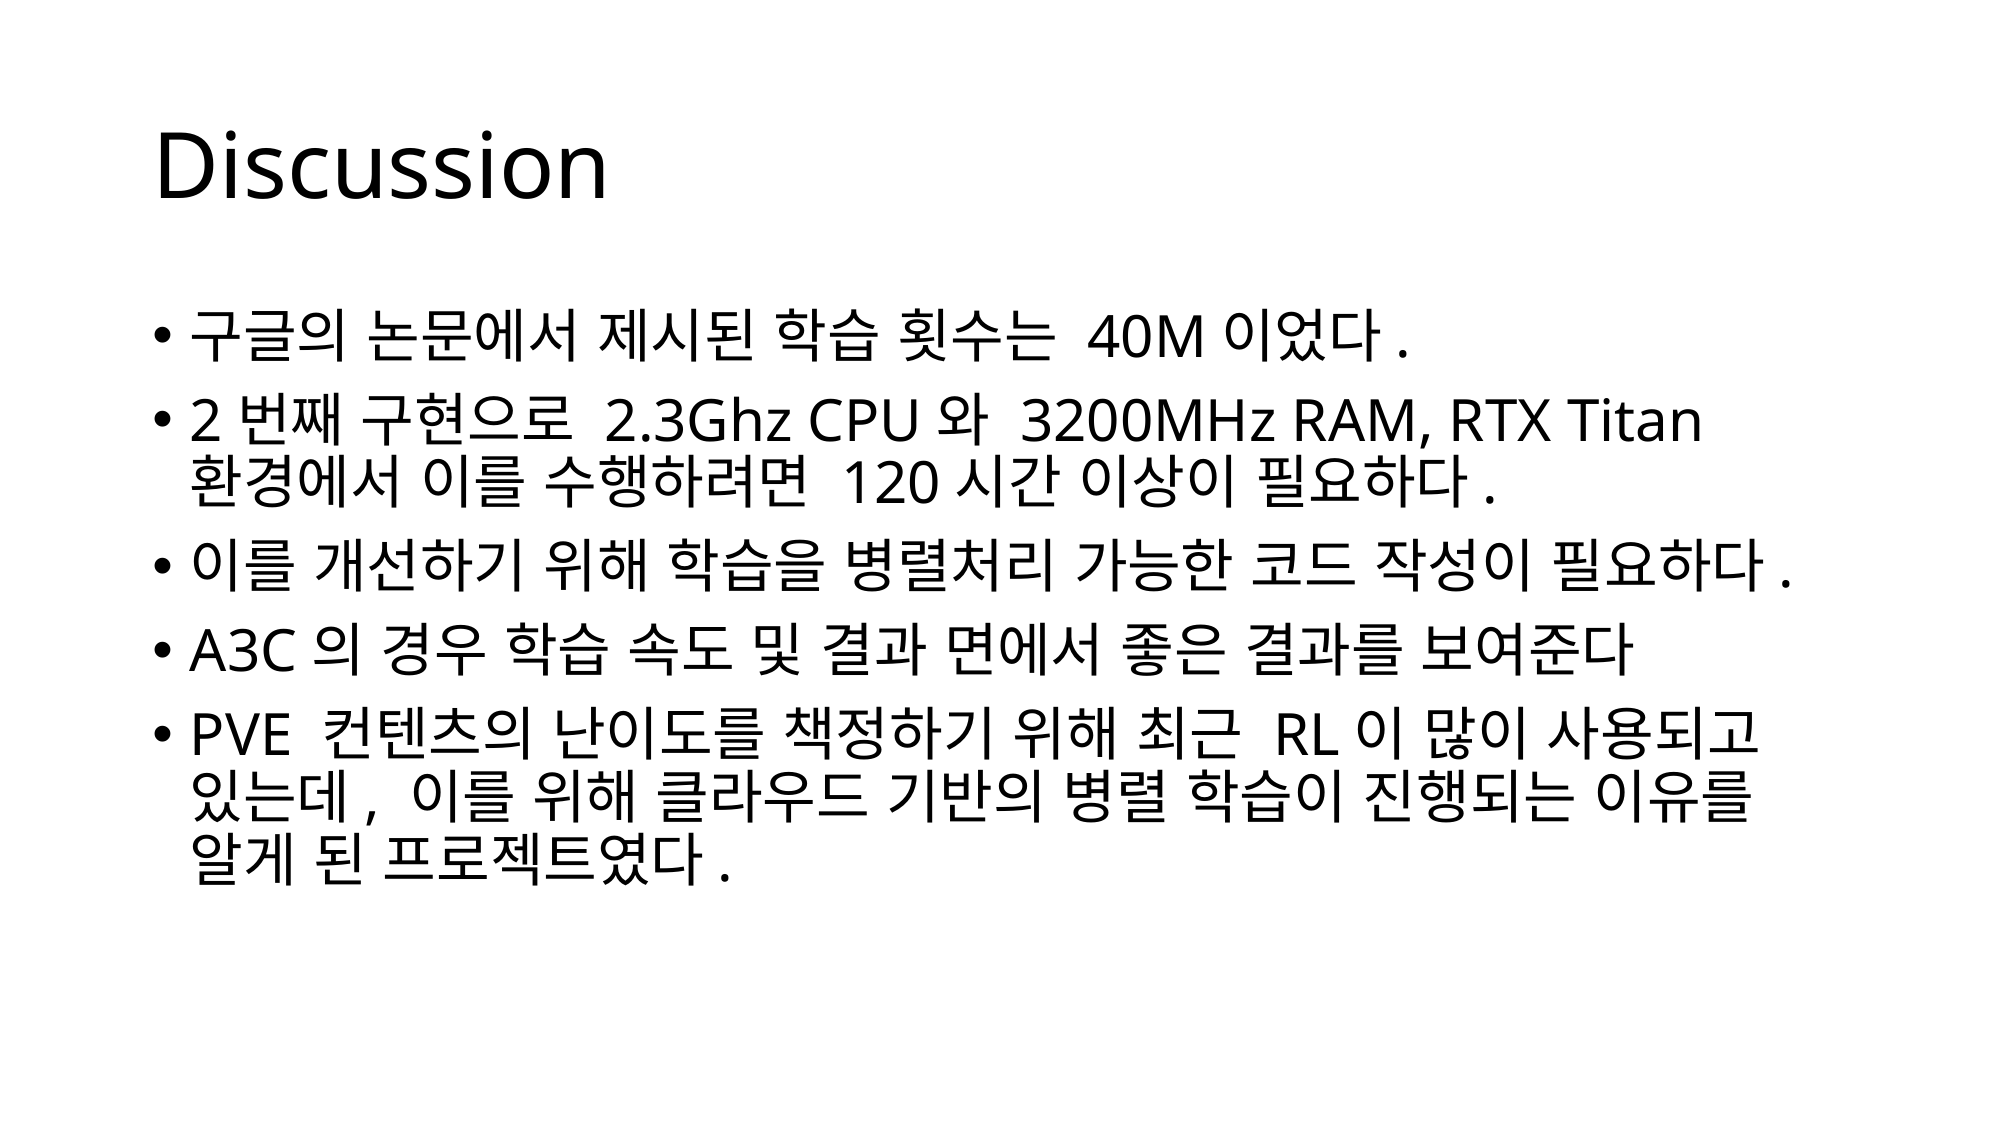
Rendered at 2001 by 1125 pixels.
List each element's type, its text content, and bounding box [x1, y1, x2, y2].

title Discussion [137, 59, 1863, 278]
list 구글의 논문에서 제시된 학습 횟수는 40M이었다. 2번째 구현으로 2.3Ghz CPU와 3200MHz RAM, RTX Titan 환경에서 이를 수행하려면 120시간 이상이 필요하다. 이를 개선하기 위해 학습을 병렬처리 가능한 코드 작성이 필요하다. A3C의 경우 학습 속도 및 결과 면에서 좋은 결과를 보여준다 PVE 컨텐츠의 난이도를 책정하기 위해 최근 RL이 많이 사용되고 있는데, 이를 위해 클라우드 기반의 병렬 학습이 진행되는 이유를 알게 된 프로젝트였다. [137, 299, 1863, 1014]
